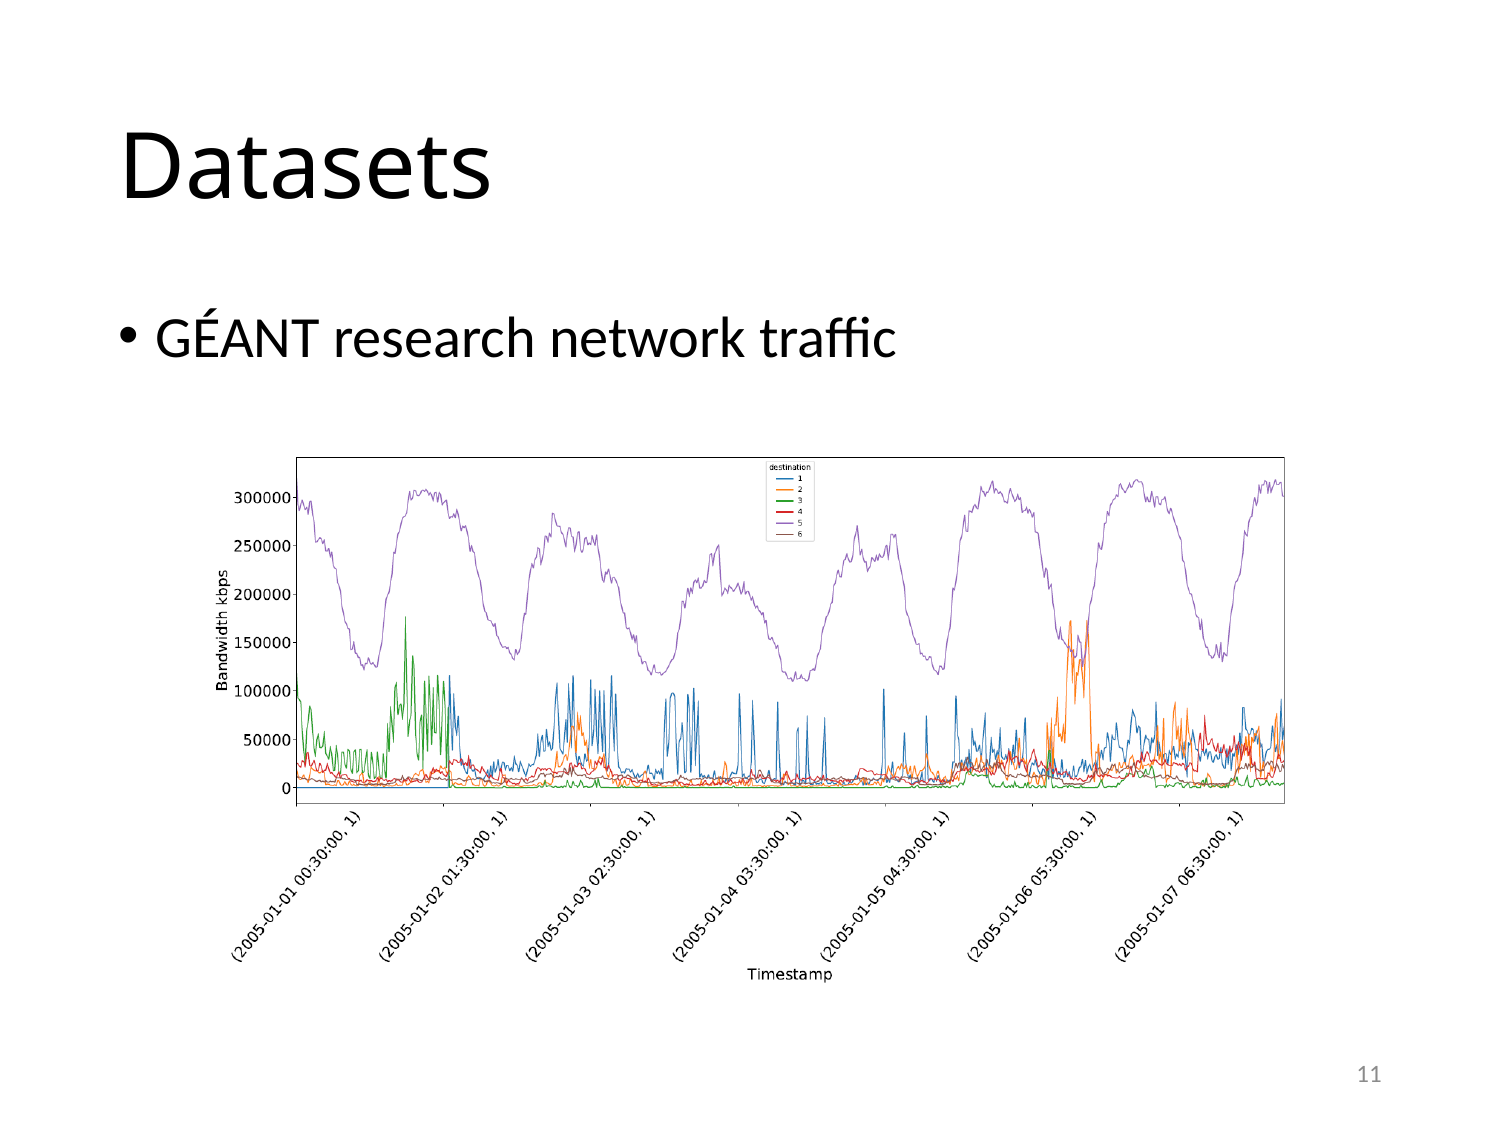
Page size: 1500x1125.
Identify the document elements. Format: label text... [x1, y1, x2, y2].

picture [208, 448, 1292, 985]
title Datasets [103, 59, 1397, 278]
list GÉANT research network traffic [103, 299, 1397, 1014]
slide_number 11 [1059, 1042, 1397, 1103]
